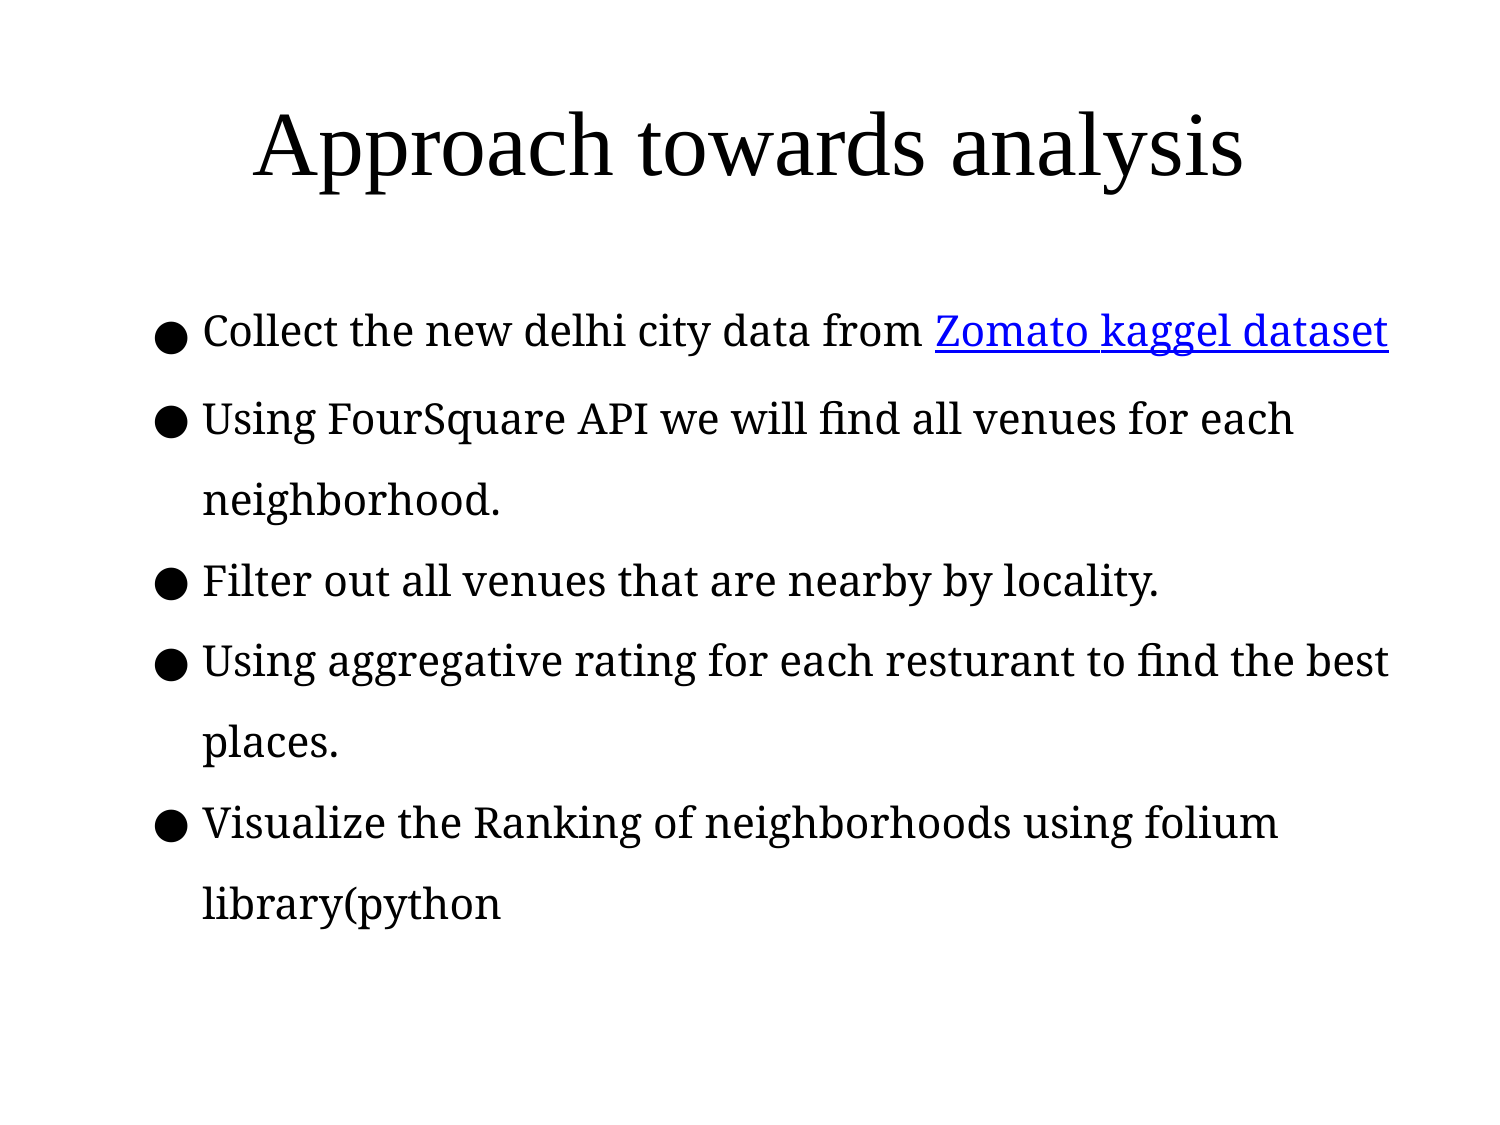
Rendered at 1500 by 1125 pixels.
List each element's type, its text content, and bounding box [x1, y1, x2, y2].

list Collect the new delhi city data from Zomato kaggel dataset Using FourSquare API we will find all venues for each neighborhood. Filter out all venues that are nearby by locality. Using aggregative rating for each resturant to find the best places. Visualize the Ranking of neighborhoods using folium library(python [75, 262, 1425, 1005]
title Approach towards analysis [75, 45, 1425, 233]
